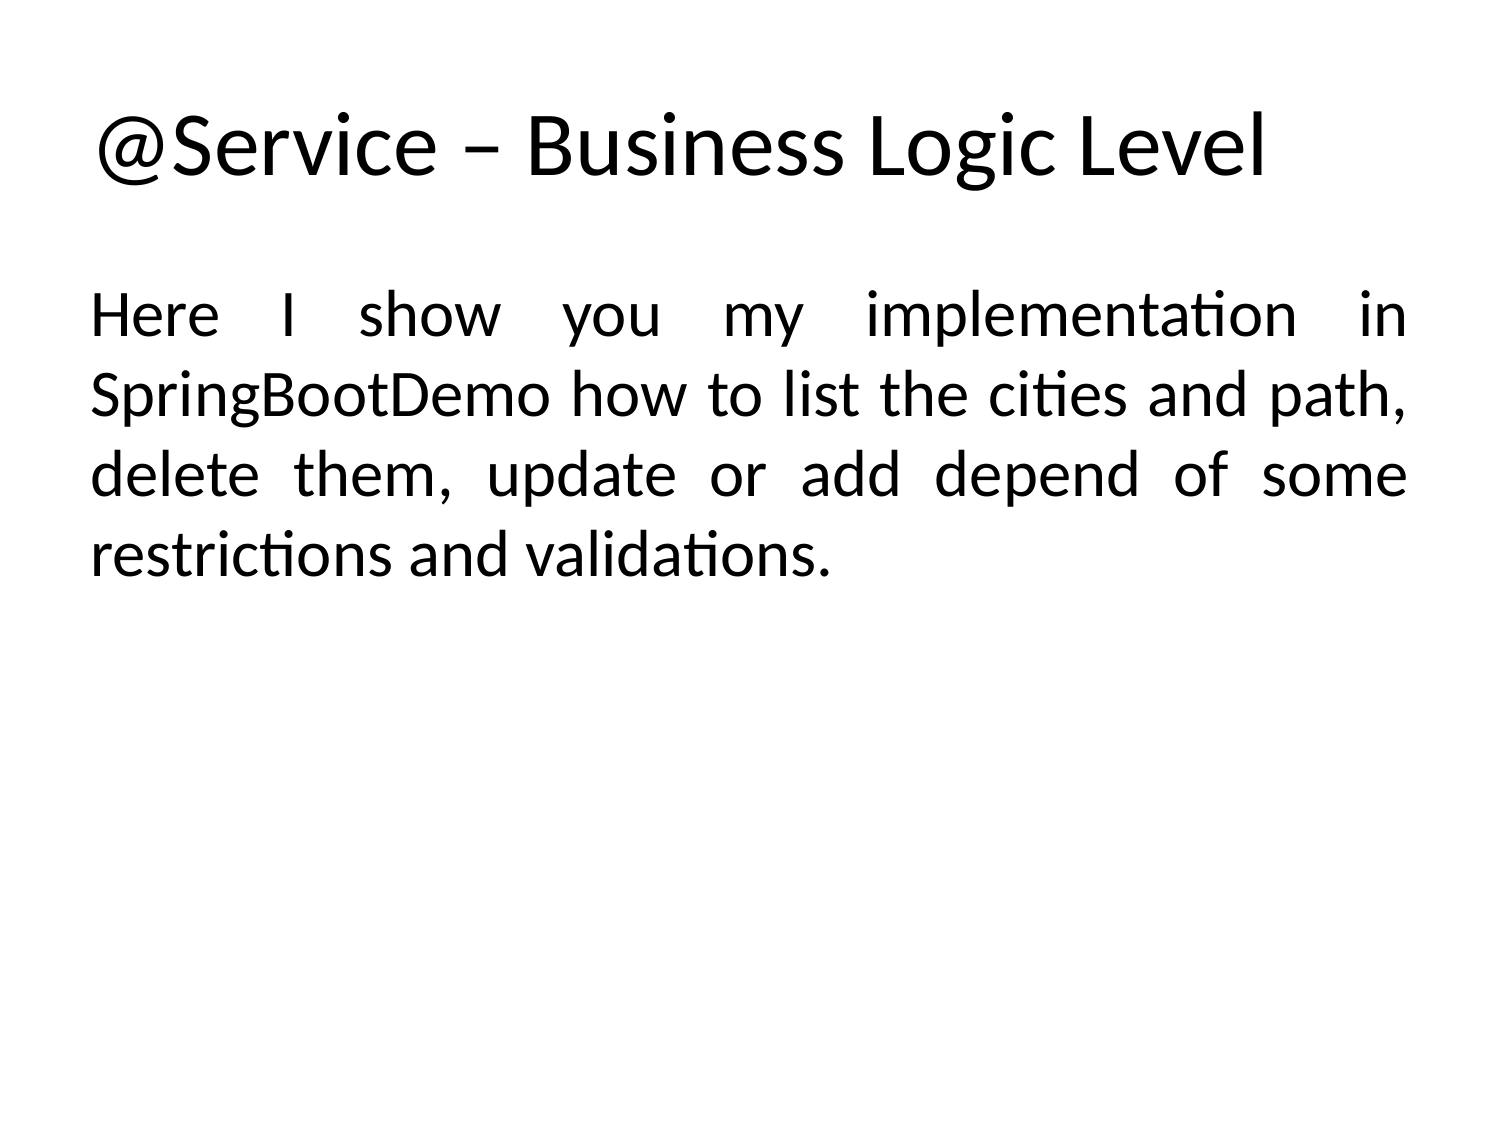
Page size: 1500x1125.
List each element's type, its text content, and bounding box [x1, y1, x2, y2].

title @Service – Business Logic Level [75, 45, 1425, 233]
list Here I show you my implementation in SpringBootDemo how to list the cities and path, delete them, update or add depend of some restrictions and validations. [75, 262, 1425, 1005]
